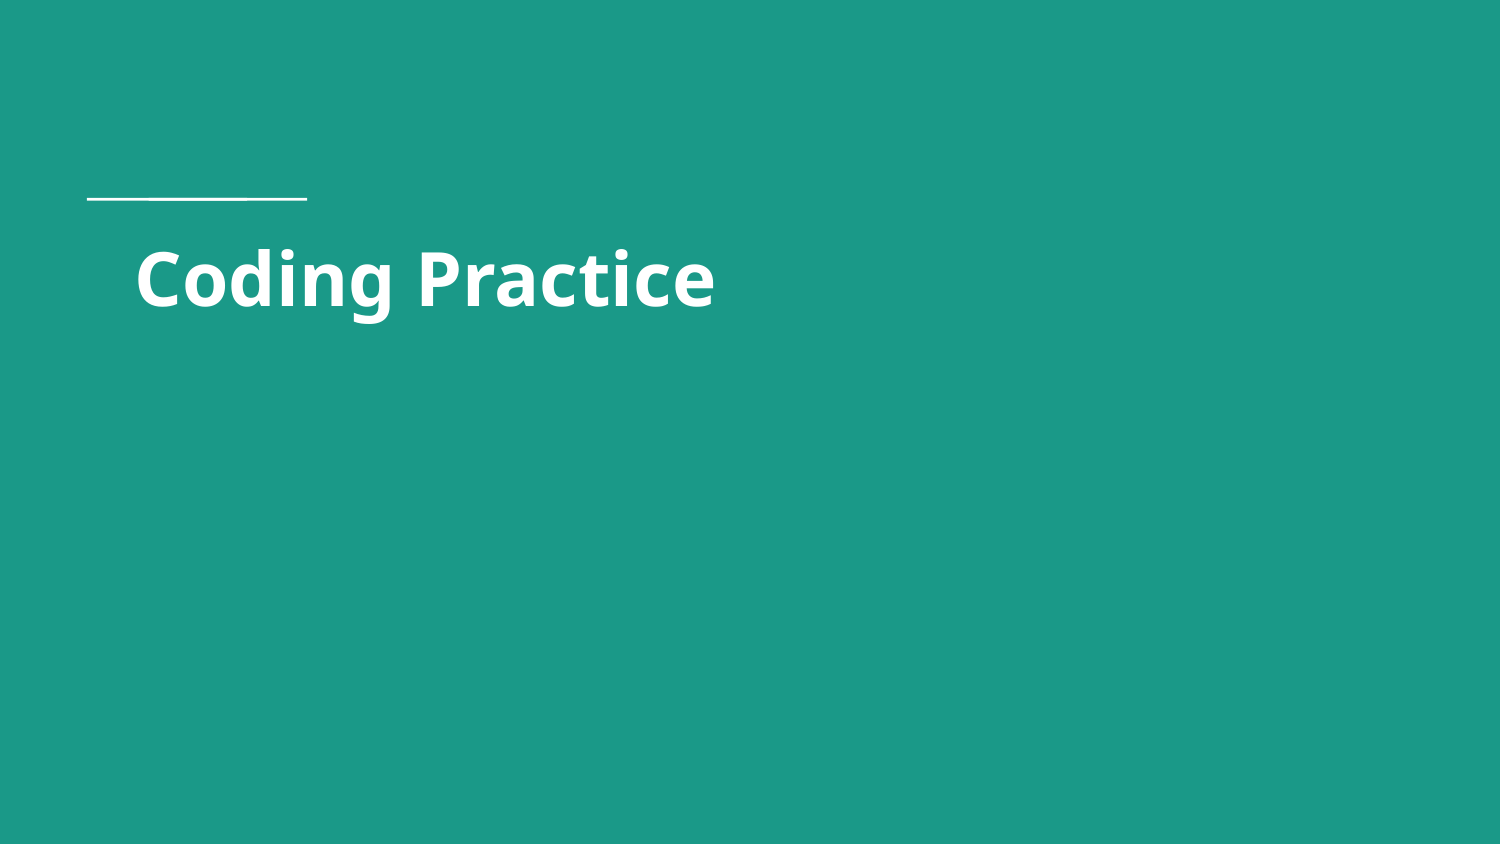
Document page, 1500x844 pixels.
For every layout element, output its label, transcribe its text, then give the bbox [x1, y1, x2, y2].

title Coding Practice [119, 216, 1381, 466]
